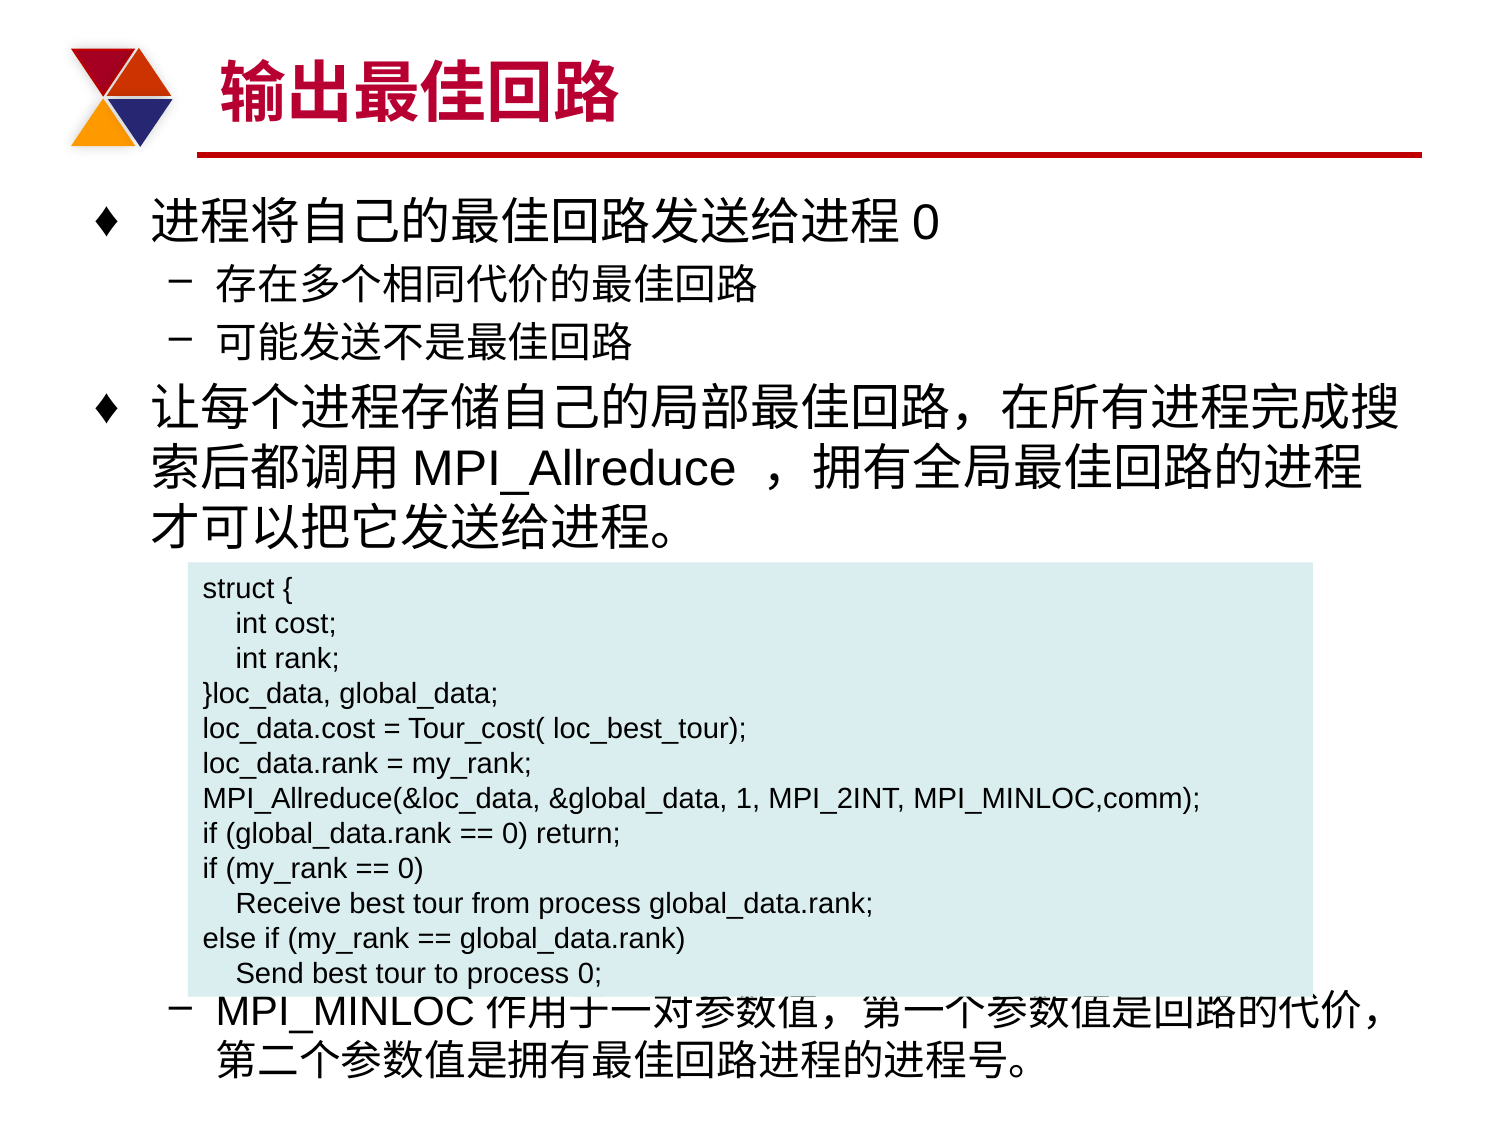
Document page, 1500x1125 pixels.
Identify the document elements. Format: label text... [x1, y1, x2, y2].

title 输出最佳回路 [204, 36, 1405, 137]
text_box struct { int cost; int rank; }loc_data, global_data; loc_data.cost = Tour_cost( loc_best_tour); loc_data.rank = my_rank; MPI_Allreduce(&loc_data, &global_data, 1, MPI_2INT, MPI_MINLOC,comm); if (global_data.rank == 0) return; if (my_rank == 0) Receive best tour from process global_data.rank; else if (my_rank == global_data.rank) Send best tour to process 0; [187, 562, 1313, 997]
list 进程将自己的最佳回路发送给进程0 存在多个相同代价的最佳回路 可能发送不是最佳回路 让每个进程存储自己的局部最佳回路，在所有进程完成搜索后都调用MPI_Allreduce ，拥有全局最佳回路的进程才可以把它发送给进程。 MPI_MINLOC作用于一对参数值，第一个参数值是回路的代价，第二个参数值是拥有最佳回路进程的进程号。 [79, 181, 1422, 1113]
